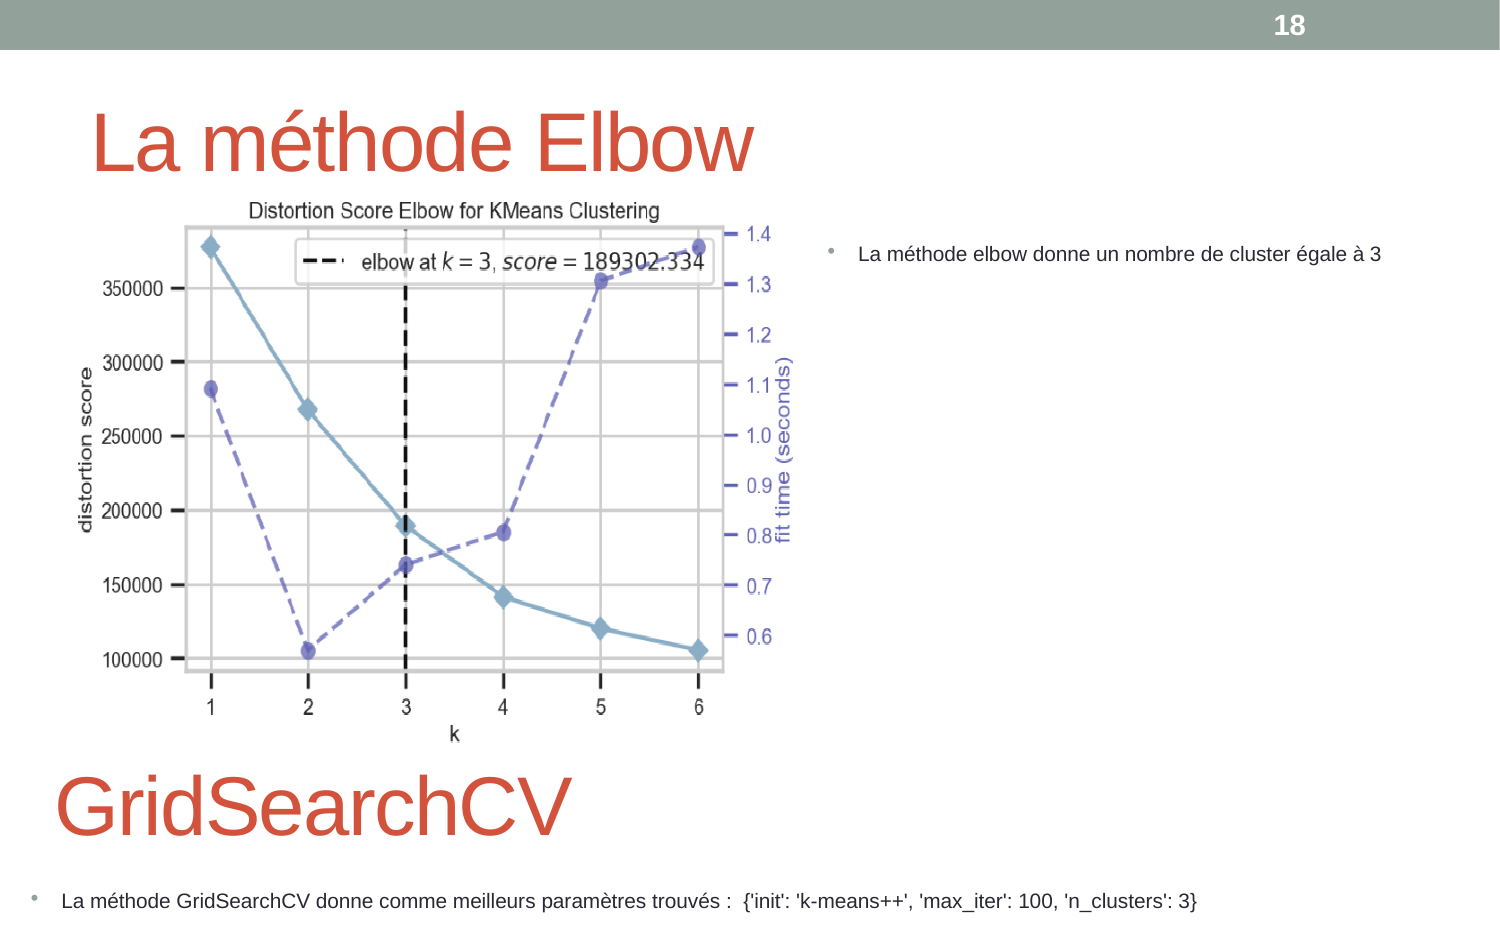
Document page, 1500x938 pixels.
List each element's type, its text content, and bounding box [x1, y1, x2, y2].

text_box <numéro> [1263, 4, 1418, 42]
text_box La méthode GridSearchCV donne comme meilleurs paramètres trouvés : {'init': 'k-means++', 'max_iter': 100, 'n_clusters': 3} [29, 874, 1330, 914]
text_box La méthode elbow donne un nombre de cluster égale à 3 [826, 226, 1500, 266]
title La méthode Elbow [87, 86, 1477, 245]
text_box GridSearchCV [52, 750, 1441, 833]
picture [63, 193, 798, 751]
